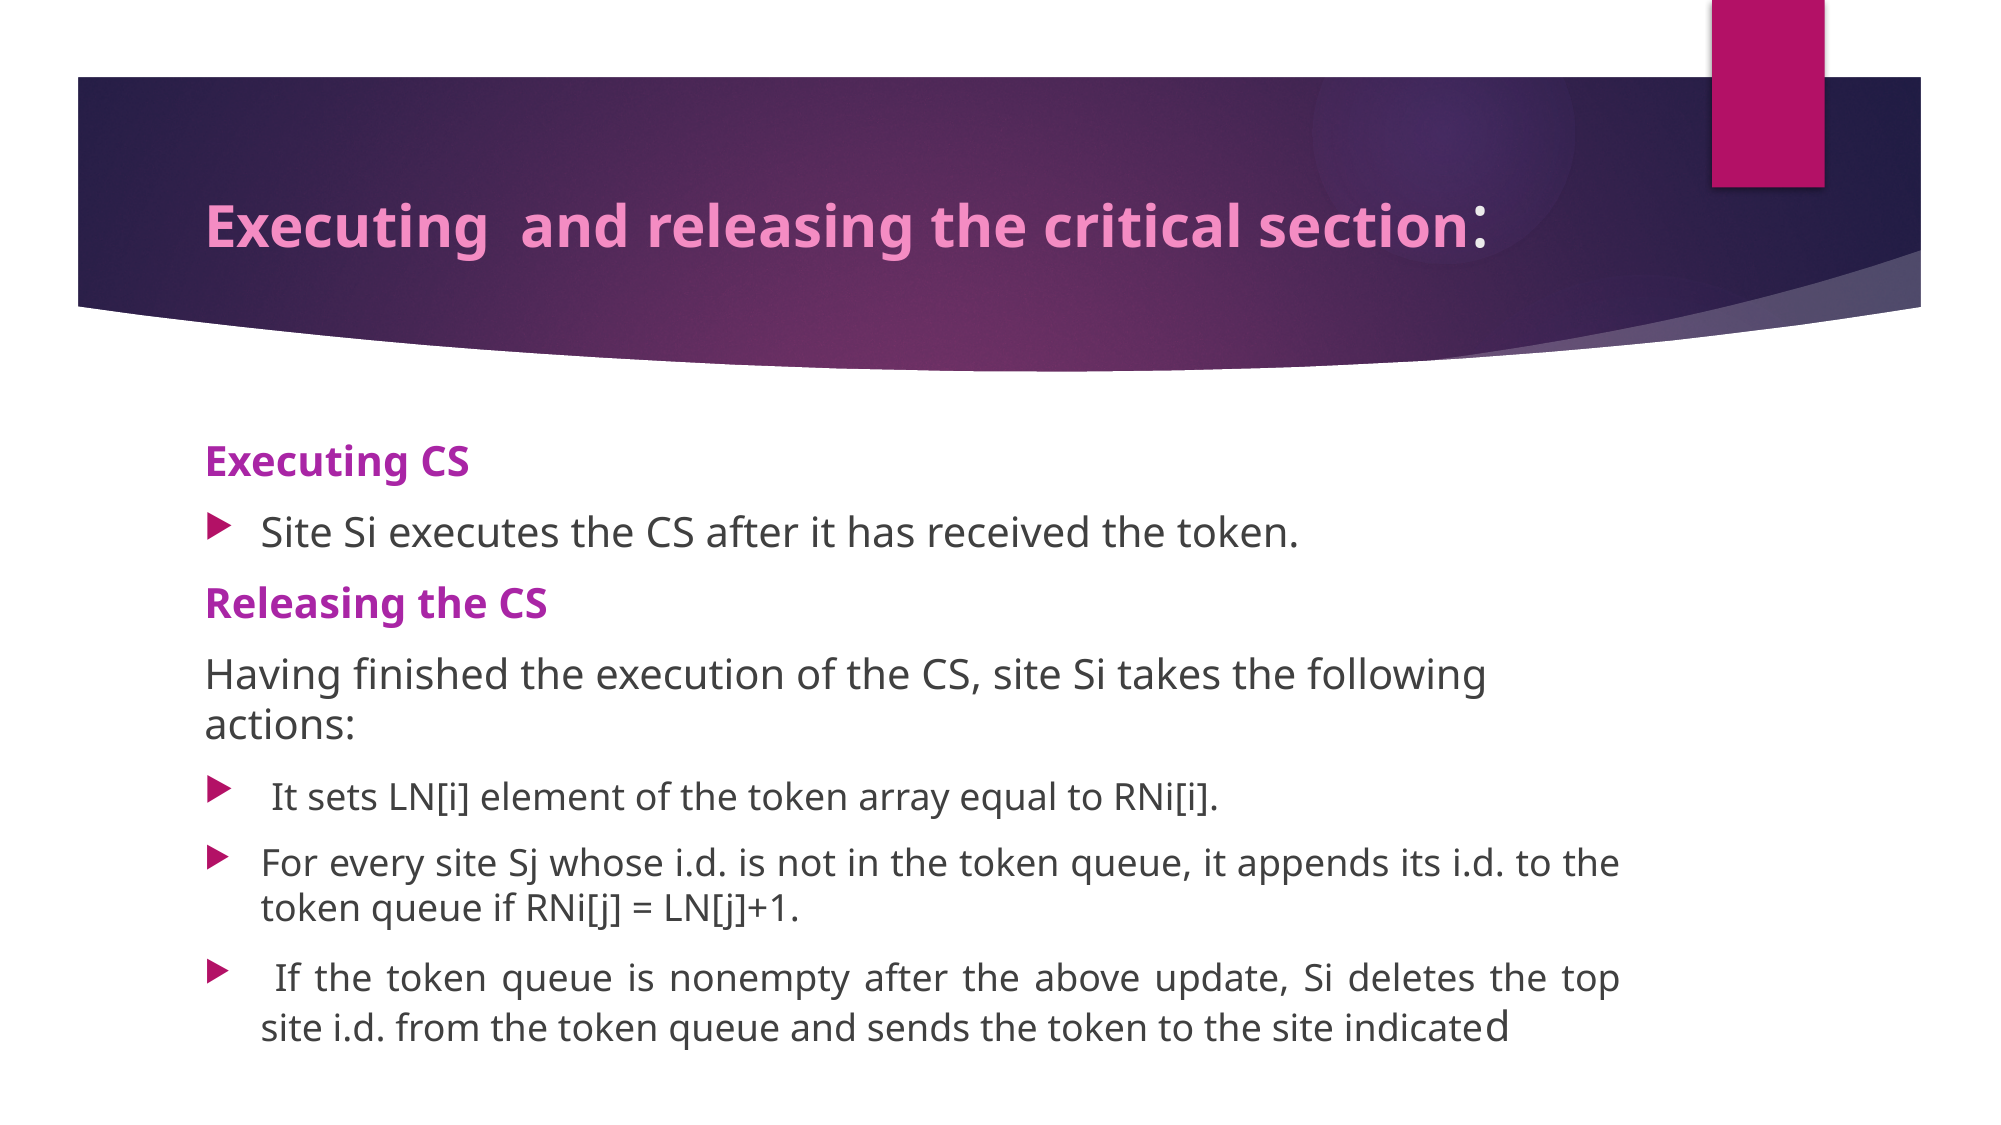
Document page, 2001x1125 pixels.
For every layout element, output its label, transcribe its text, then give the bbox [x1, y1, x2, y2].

list Executing CS Site Si executes the CS after it has received the token. Releasing the CS Having finished the execution of the CS, site Si takes the following actions: It sets LN[i] element of the token array equal to RNi[i]. For every site Sj whose i.d. is not in the token queue, it appends its i.d. to the token queue if RNi[j] = LN[j]+1. If the token queue is nonempty after the above update, Si deletes the top site i.d. from the token queue and sends the token to the site indicated [189, 427, 1638, 1061]
title Executing and releasing the critical section: [189, 159, 1627, 276]
